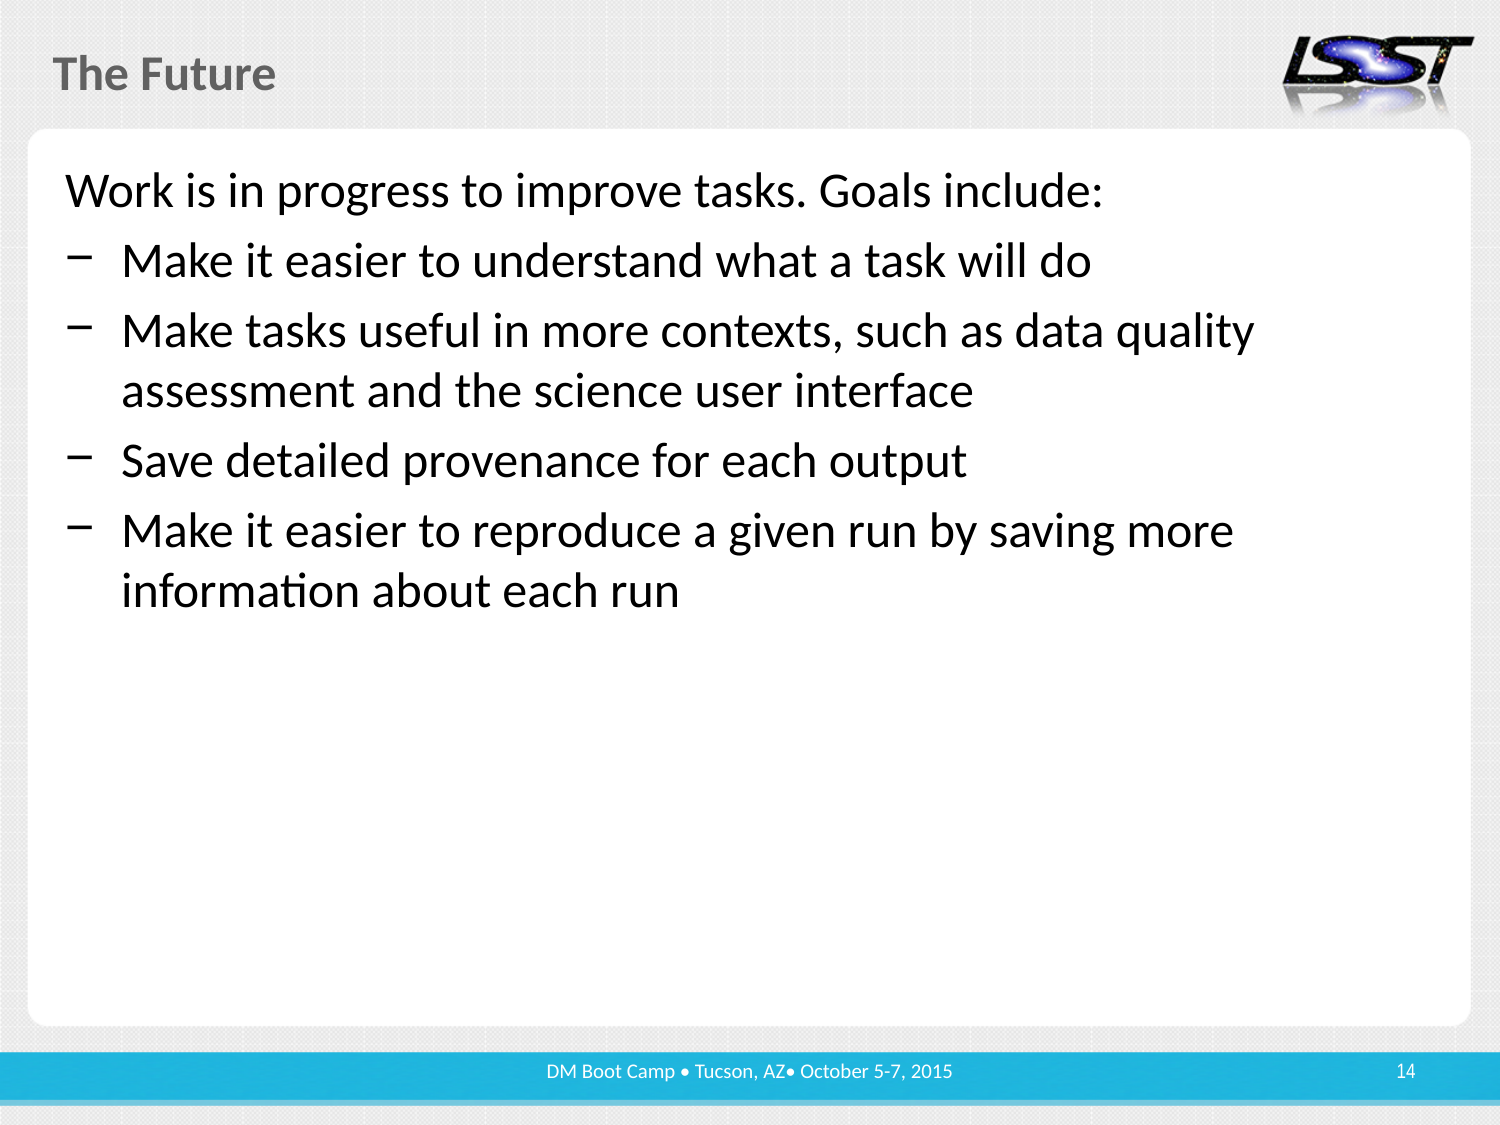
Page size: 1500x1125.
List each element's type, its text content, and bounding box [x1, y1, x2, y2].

list Work is in progress to improve tasks. Goals include: Make it easier to understand what a task will do Make tasks useful in more contexts, such as data quality assessment and the science user interface Save detailed provenance for each output Make it easier to reproduce a given run by saving more information about each run [49, 149, 1451, 1001]
picture [0, 0, 1500, 1125]
title The Future [37, 24, 1053, 117]
